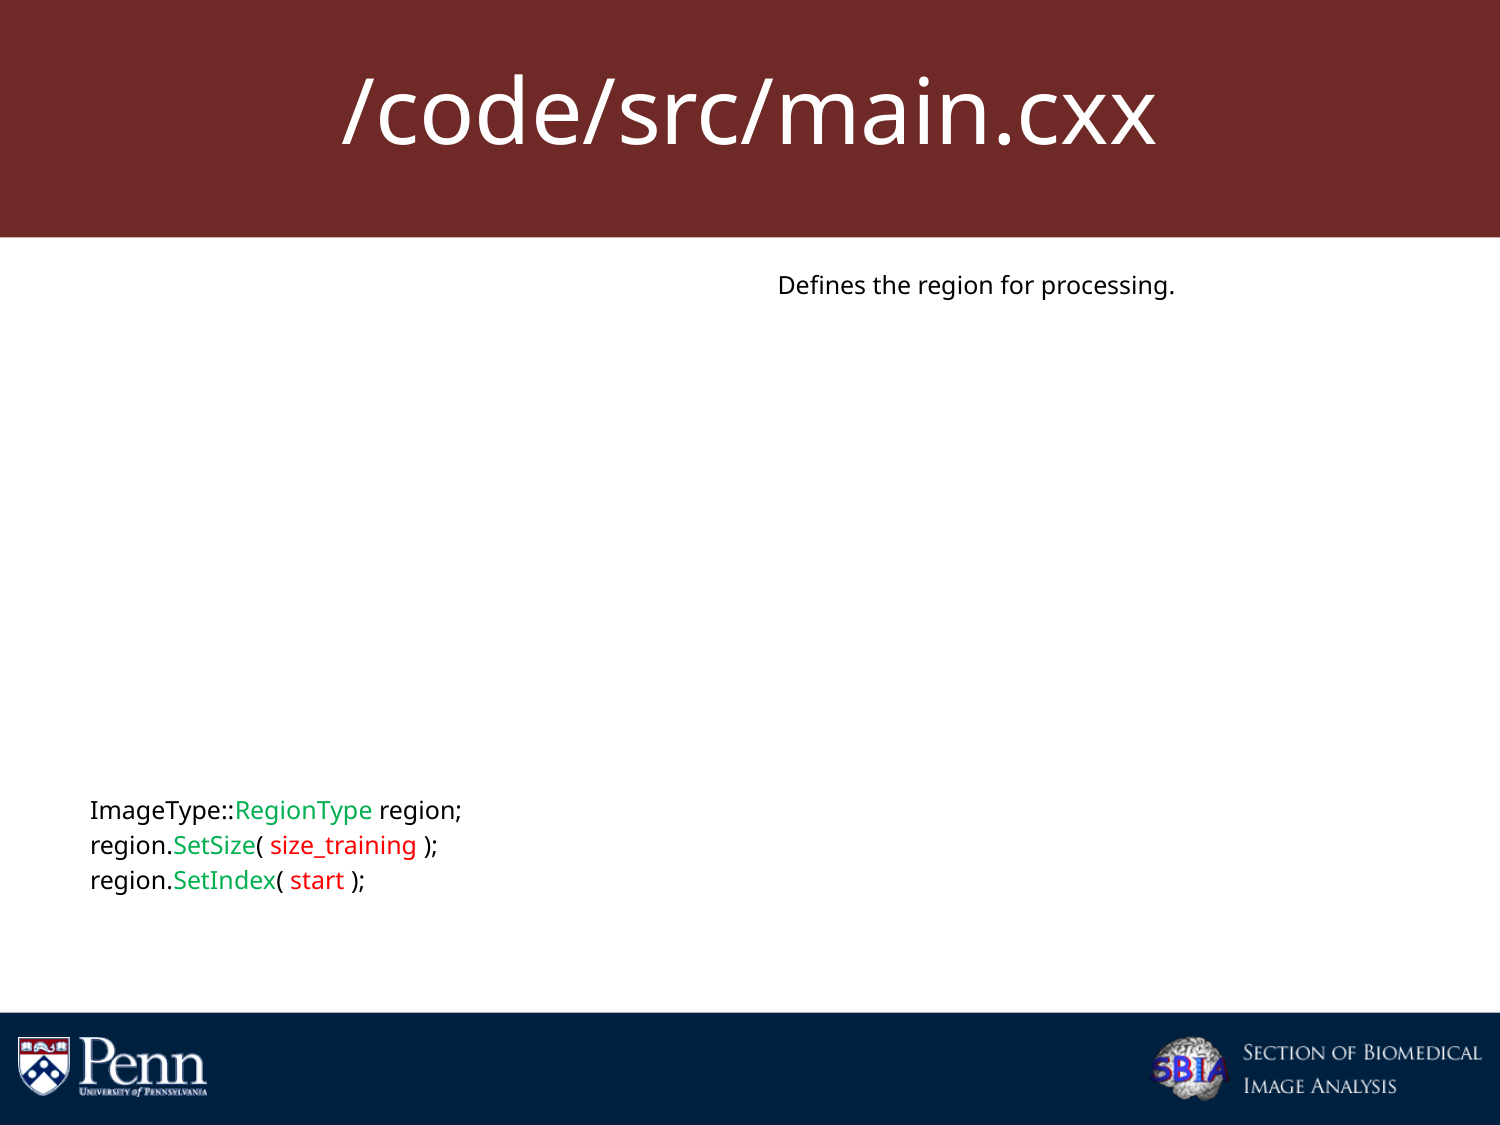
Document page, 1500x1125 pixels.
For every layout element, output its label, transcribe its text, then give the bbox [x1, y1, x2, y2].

picture [1149, 1035, 1482, 1102]
picture [18, 1037, 207, 1097]
title /code/src/main.cxx [75, 45, 1425, 238]
list typedef float PixelType; typedef itk::Image< PixelType, 2 > ImageType; // where data starts ImageType::IndexType start; start[0] = 0; start[1] = 0; // size of training data ImageType::SizeType size_training, size_labels; size_training[0] = ROWS; size_training[1] = COLS; size_labels[0] = ROWS; size_labels[1] = 1; ImageType::RegionType region; region.SetSize( size_training ); region.SetIndex( start ); [75, 262, 738, 1013]
list Defines the region for processing. [762, 262, 1425, 1013]
